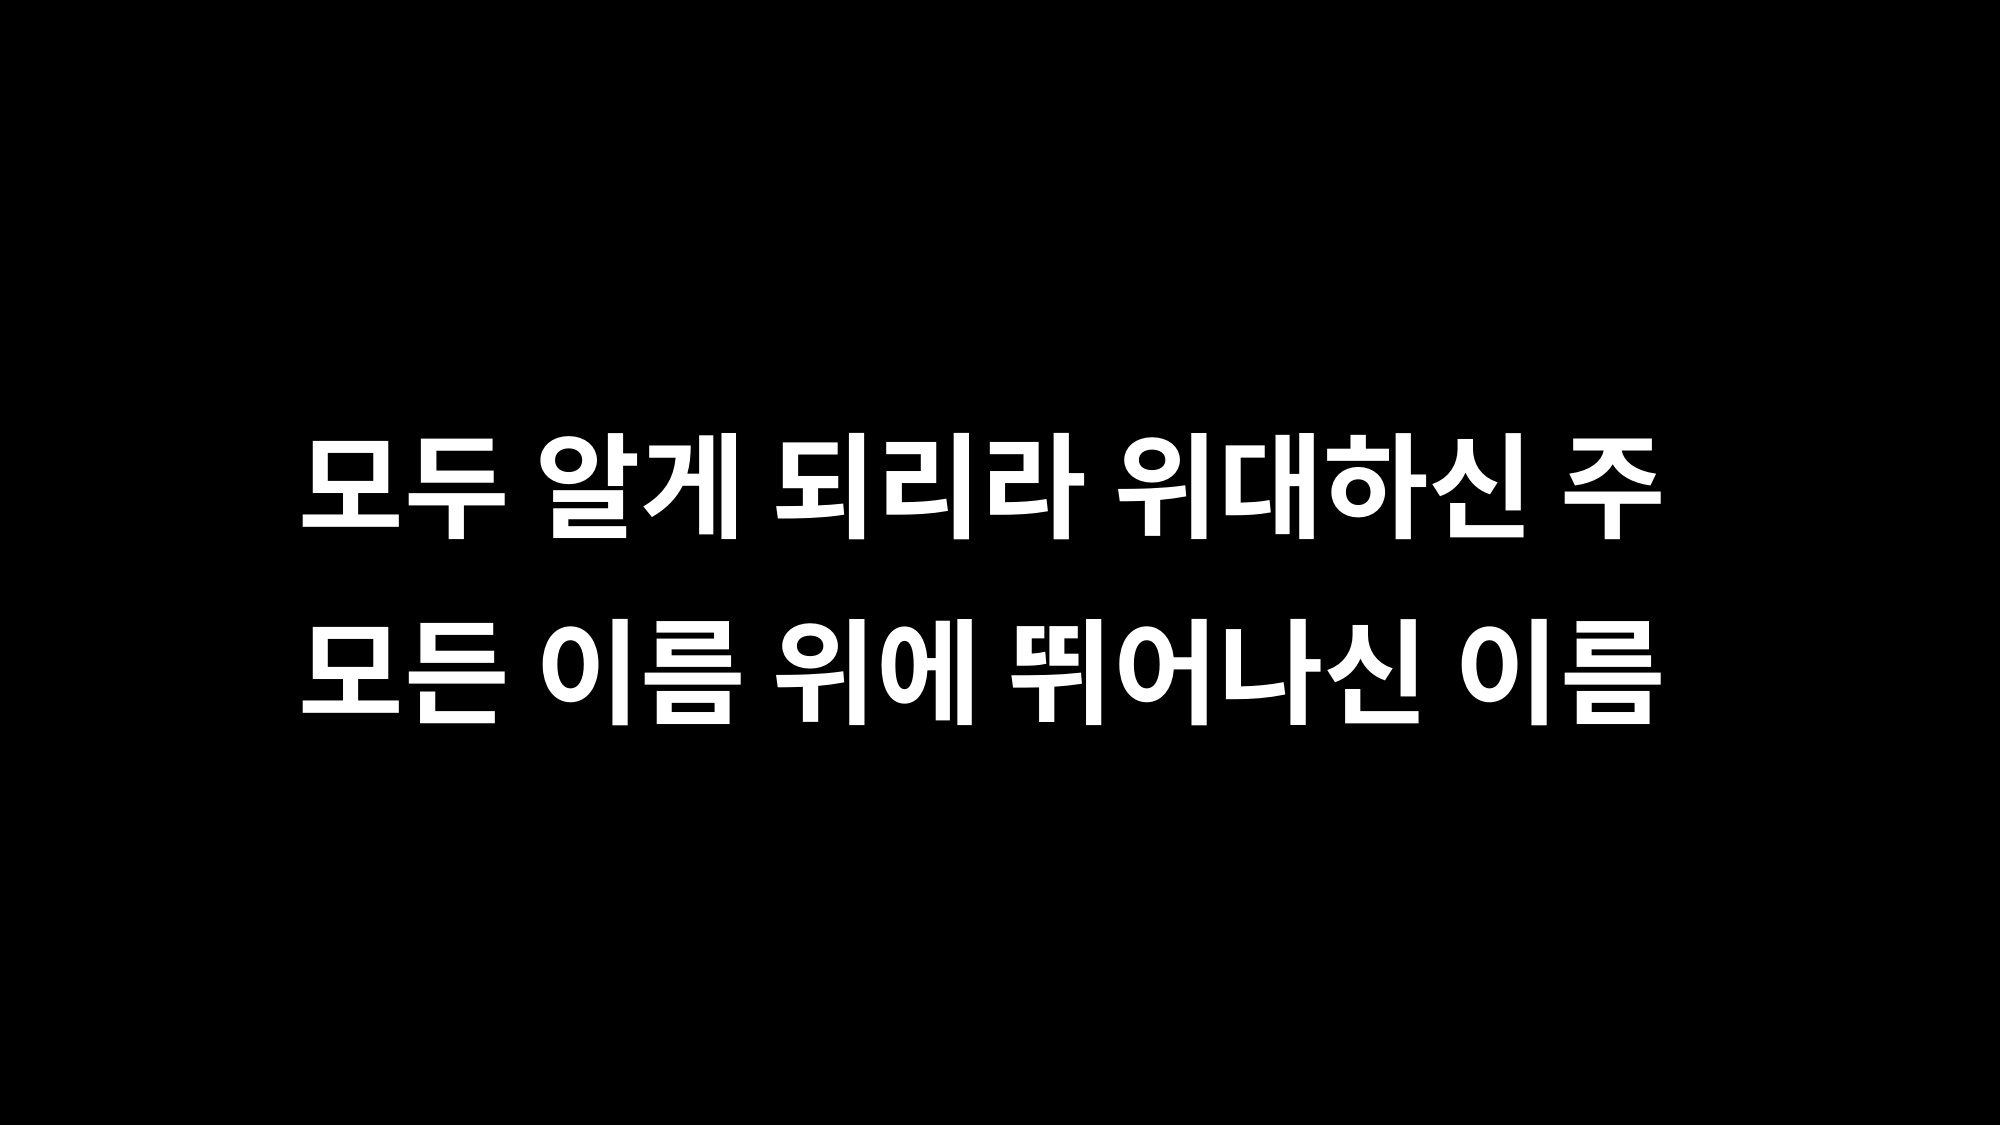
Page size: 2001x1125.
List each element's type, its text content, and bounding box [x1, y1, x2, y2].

text_box 모두 알게 되리라 위대하신 주 모든 이름 위에 뛰어나신 이름 [52, 359, 1913, 746]
